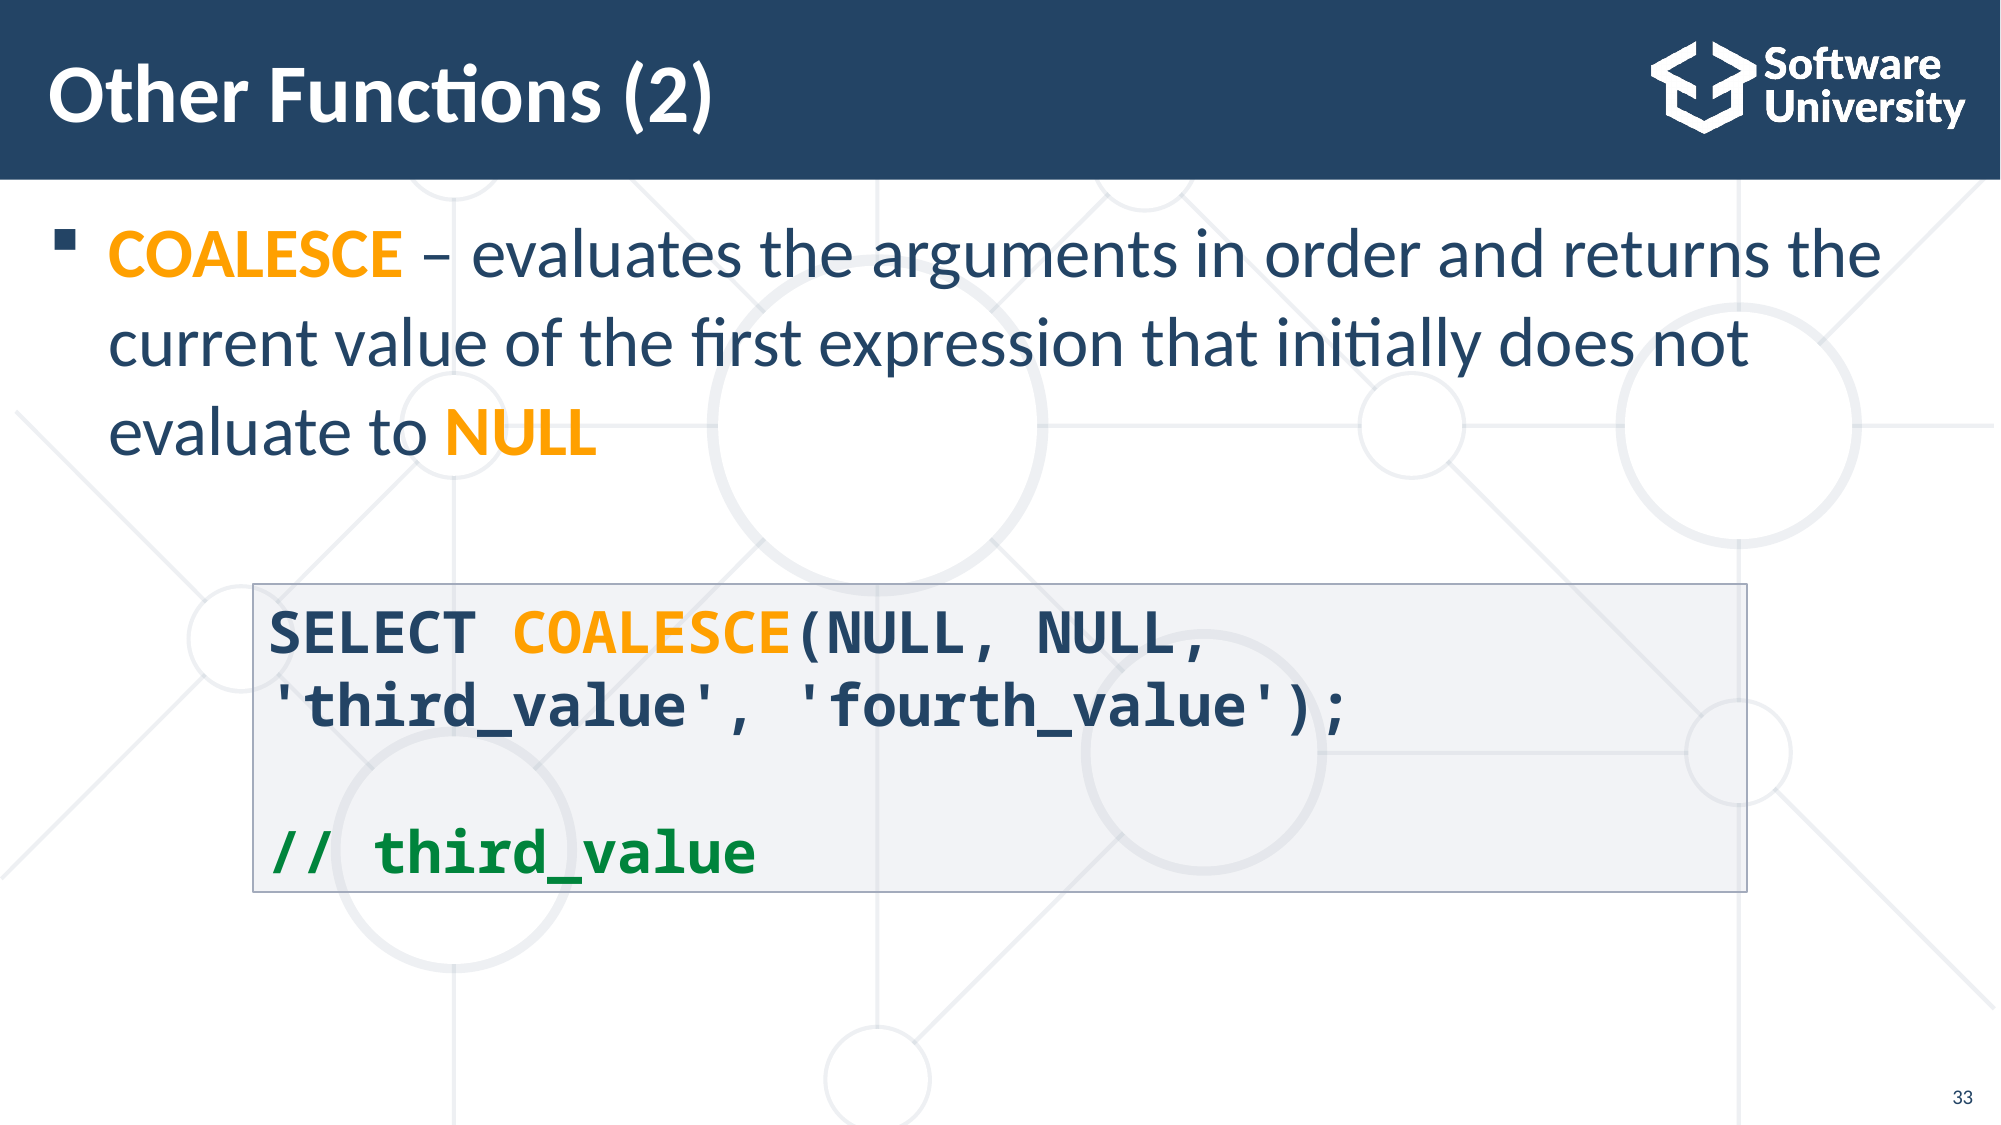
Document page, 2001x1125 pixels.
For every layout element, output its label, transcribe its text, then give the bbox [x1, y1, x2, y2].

picture [1651, 41, 1966, 134]
slide_number 33 [1927, 1067, 1989, 1117]
text_box SELECT COALESCE(NULL, NULL, 'third_value', 'fourth_value'); // third_value [252, 583, 1748, 893]
title Other Functions (2) [31, 16, 1625, 162]
list COALESCE – evaluates the arguments in order and returns the current value of the first expression that initially does not evaluate to NULL [31, 196, 1970, 1104]
